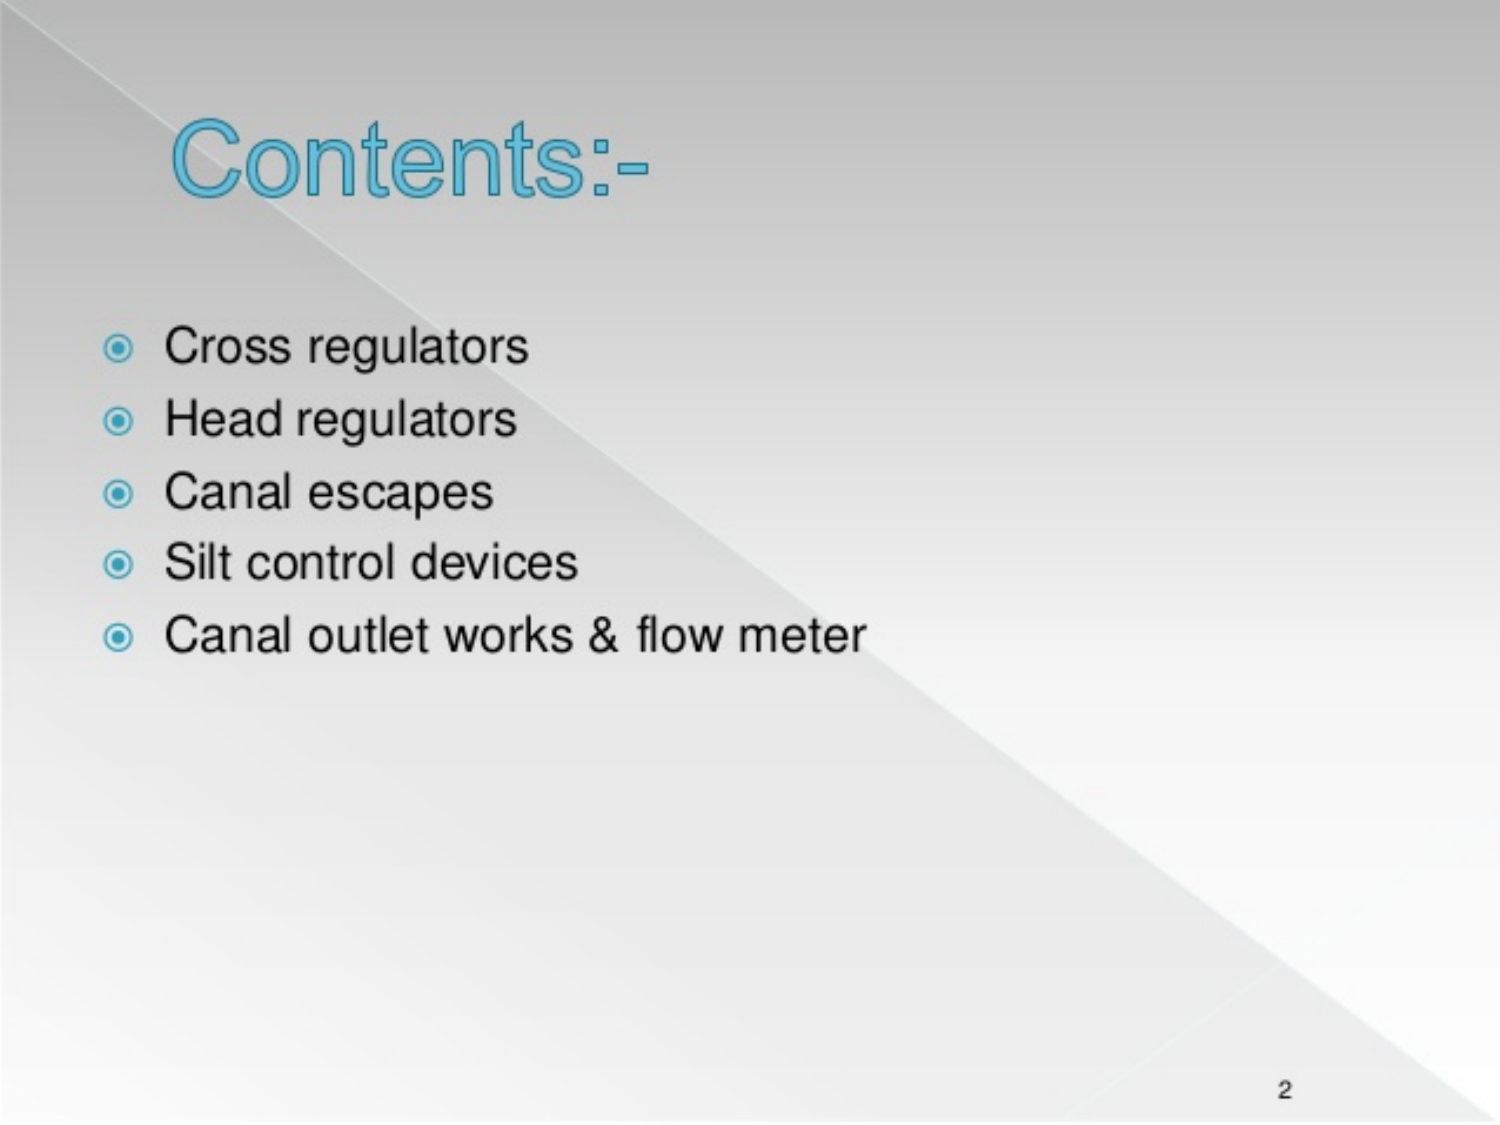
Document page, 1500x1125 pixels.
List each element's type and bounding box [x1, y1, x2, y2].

list [0, 0, 1500, 1125]
